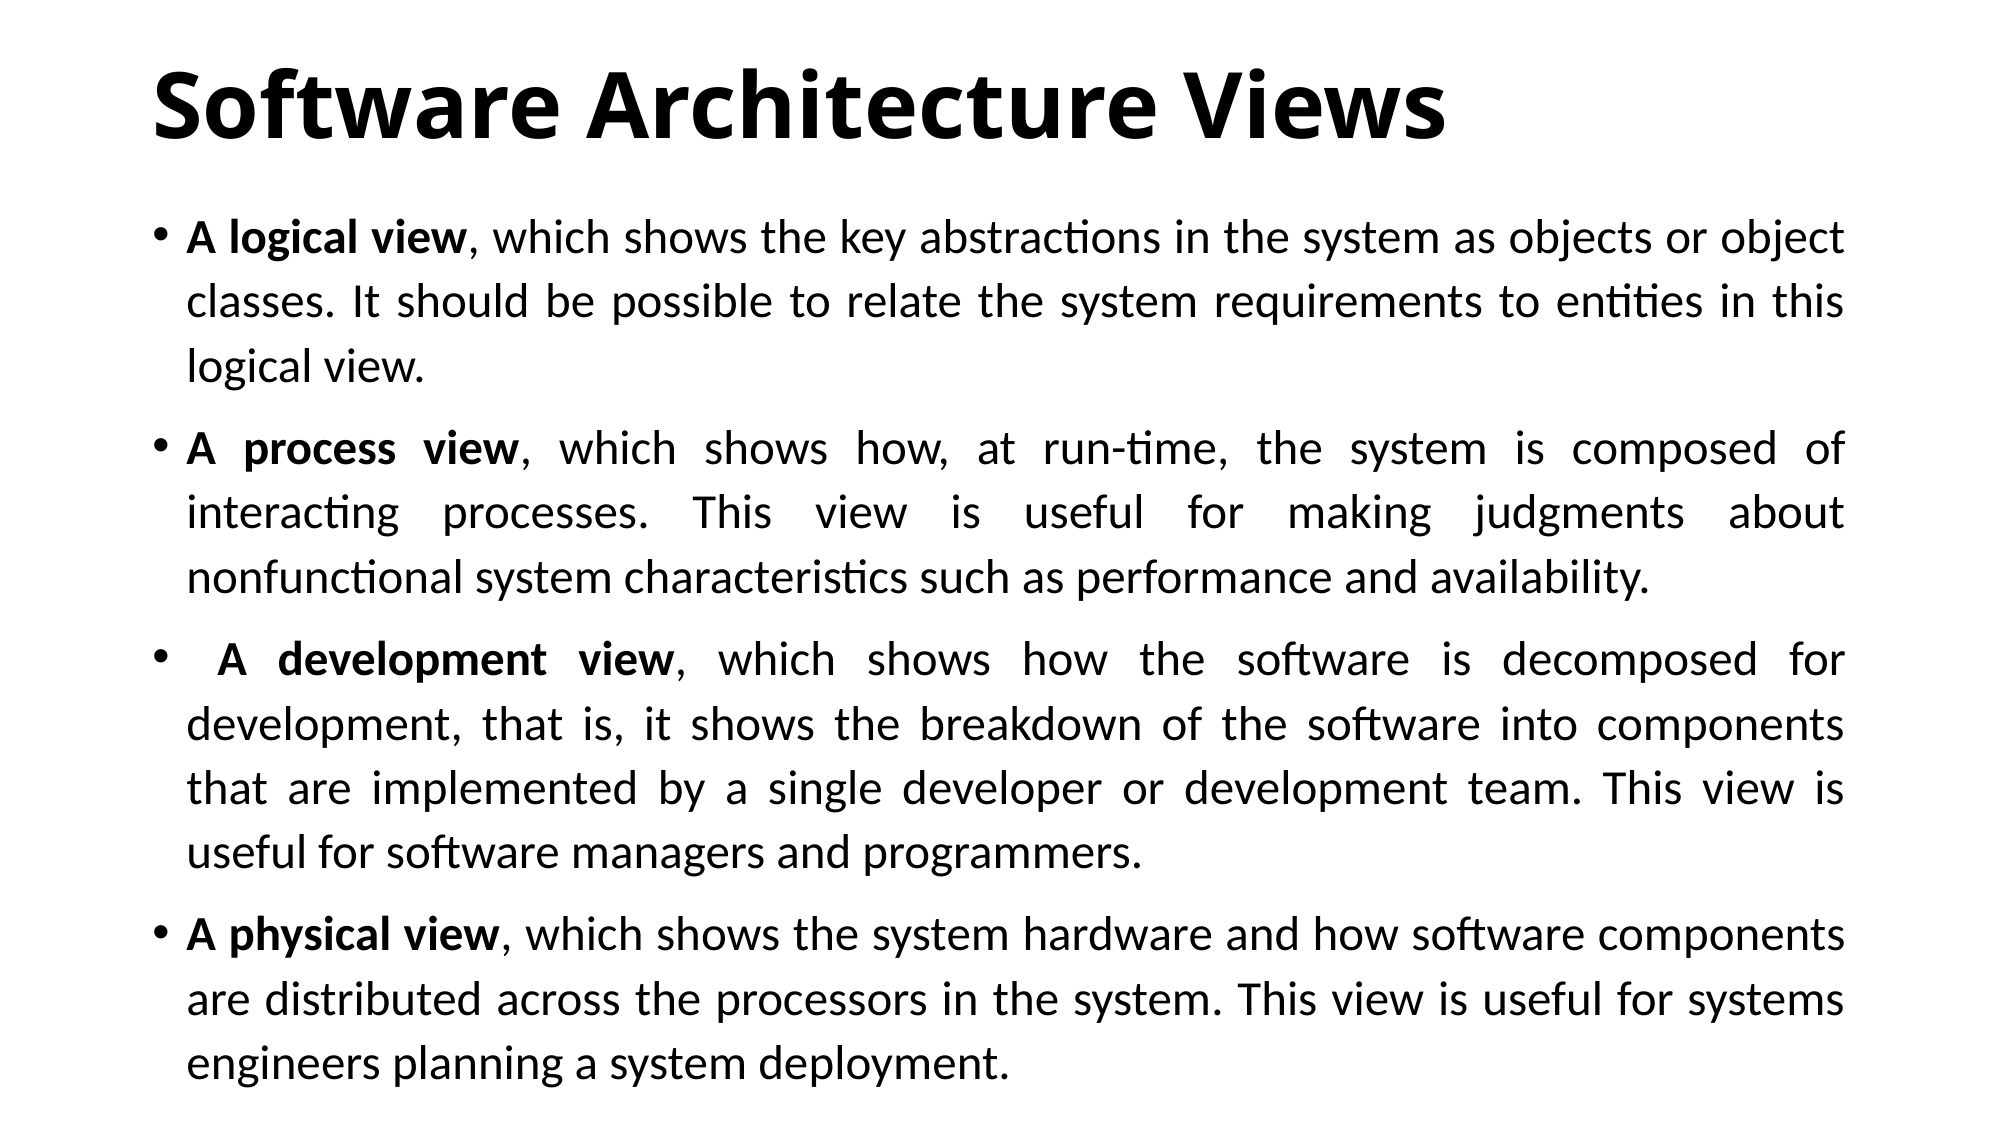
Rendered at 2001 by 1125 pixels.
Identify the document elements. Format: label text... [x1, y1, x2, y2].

list A logical view, which shows the key abstractions in the system as objects or object classes. It should be possible to relate the system requirements to entities in this logical view. A process view, which shows how, at run-time, the system is composed of interacting processes. This view is useful for making judgments about nonfunctional system characteristics such as performance and availability. A development view, which shows how the software is decomposed for development, that is, it shows the breakdown of the software into components that are implemented by a single developer or development team. This view is useful for software managers and programmers. A physical view, which shows the system hardware and how software components are distributed across the processors in the system. This view is useful for systems engineers planning a system deployment. [137, 191, 1863, 1100]
title Software Architecture Views [137, 25, 1863, 191]
